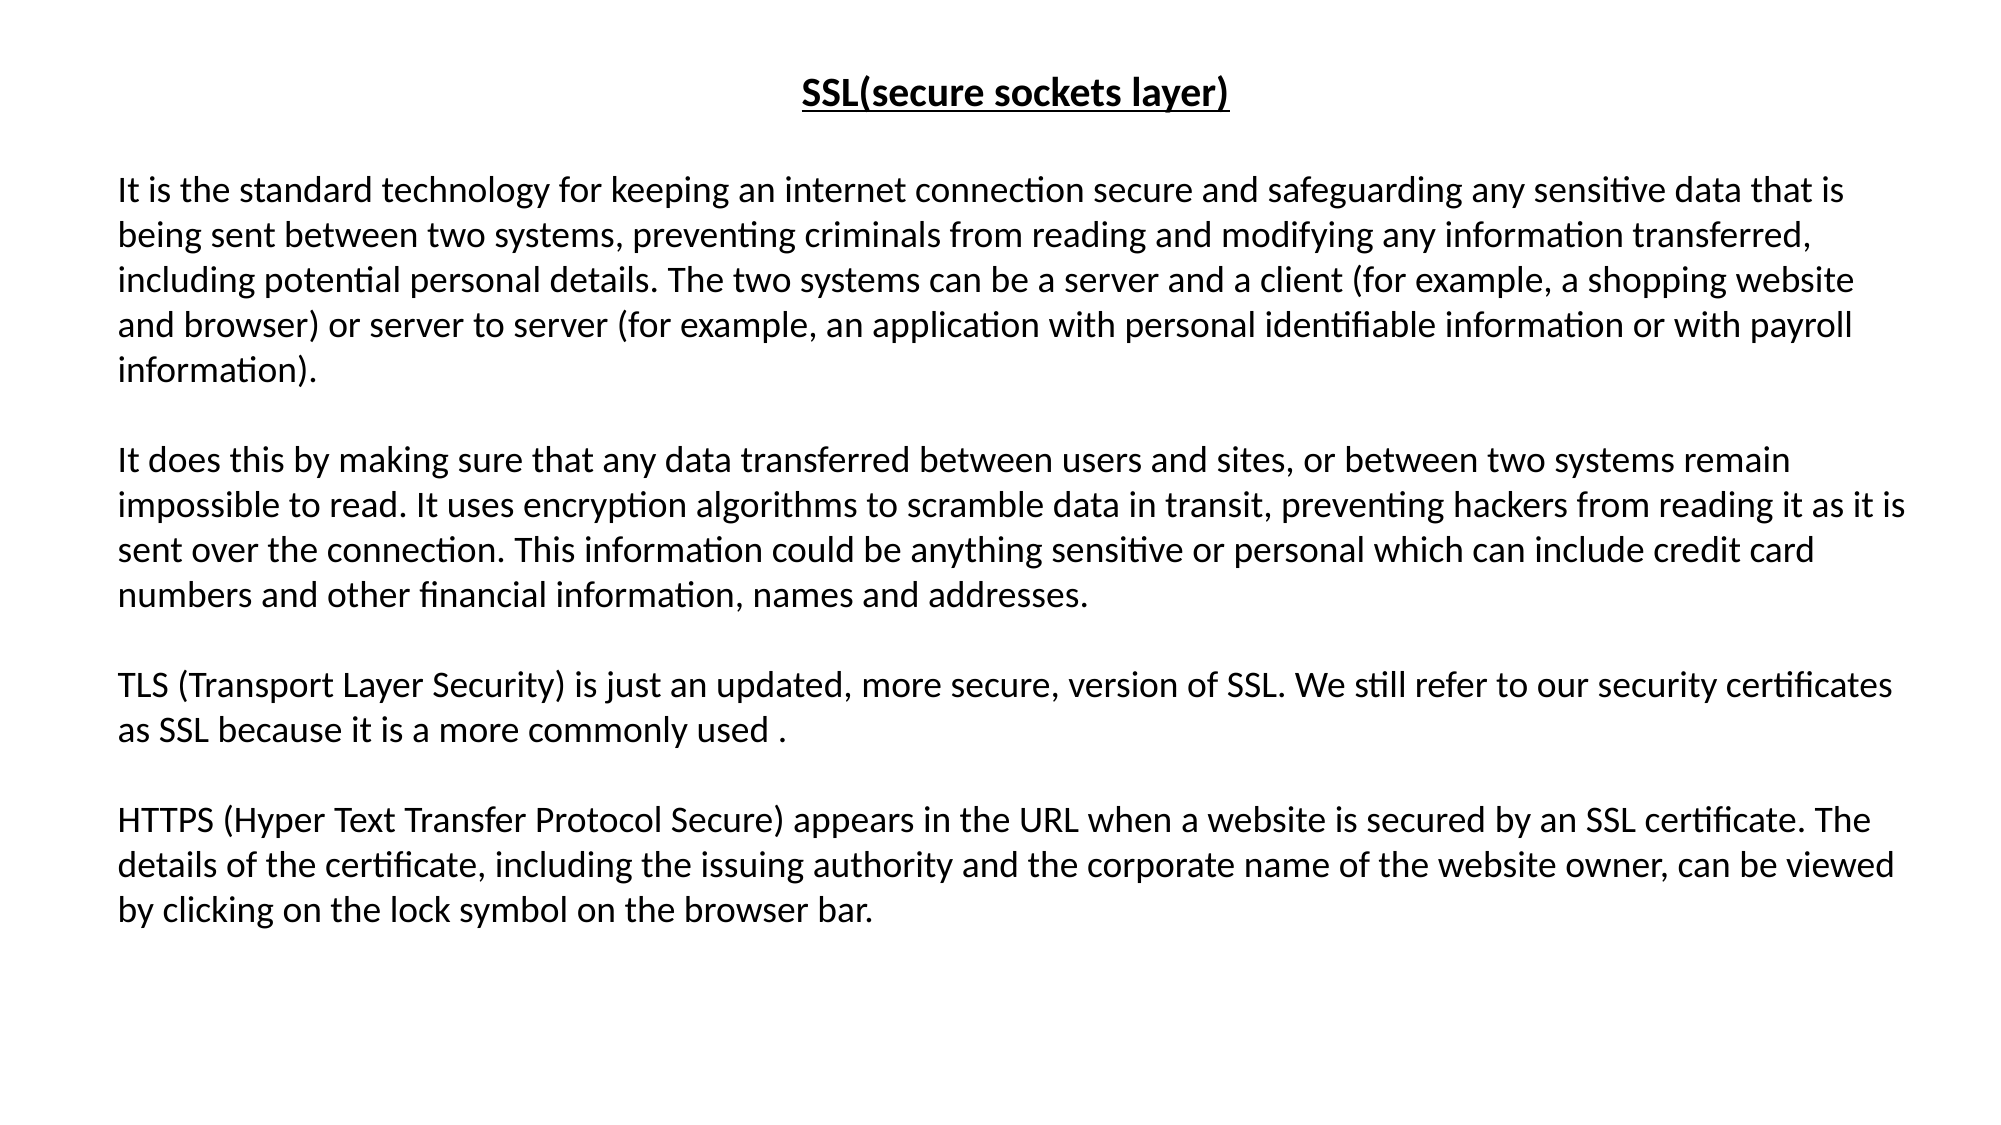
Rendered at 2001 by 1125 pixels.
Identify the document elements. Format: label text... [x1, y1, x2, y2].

text_box SSL(secure sockets layer) It is the standard technology for keeping an internet connection secure and safeguarding any sensitive data that is being sent between two systems, preventing criminals from reading and modifying any information transferred, including potential personal details. The two systems can be a server and a client (for example, a shopping website and browser) or server to server (for example, an application with personal identifiable information or with payroll information). It does this by making sure that any data transferred between users and sites, or between two systems remain impossible to read. It uses encryption algorithms to scramble data in transit, preventing hackers from reading it as it is sent over the connection. This information could be anything sensitive or personal which can include credit card numbers and other financial information, names and addresses. TLS (Transport Layer Security) is just an updated, more secure, version of SSL. We still refer to our security certificates as SSL because it is a more commonly used . HTTPS (Hyper Text Transfer Protocol Secure) appears in the URL when a website is secured by an SSL certificate. The details of the certificate, including the issuing authority and the corporate name of the website owner, can be viewed by clicking on the lock symbol on the browser bar. [102, 57, 1929, 1033]
